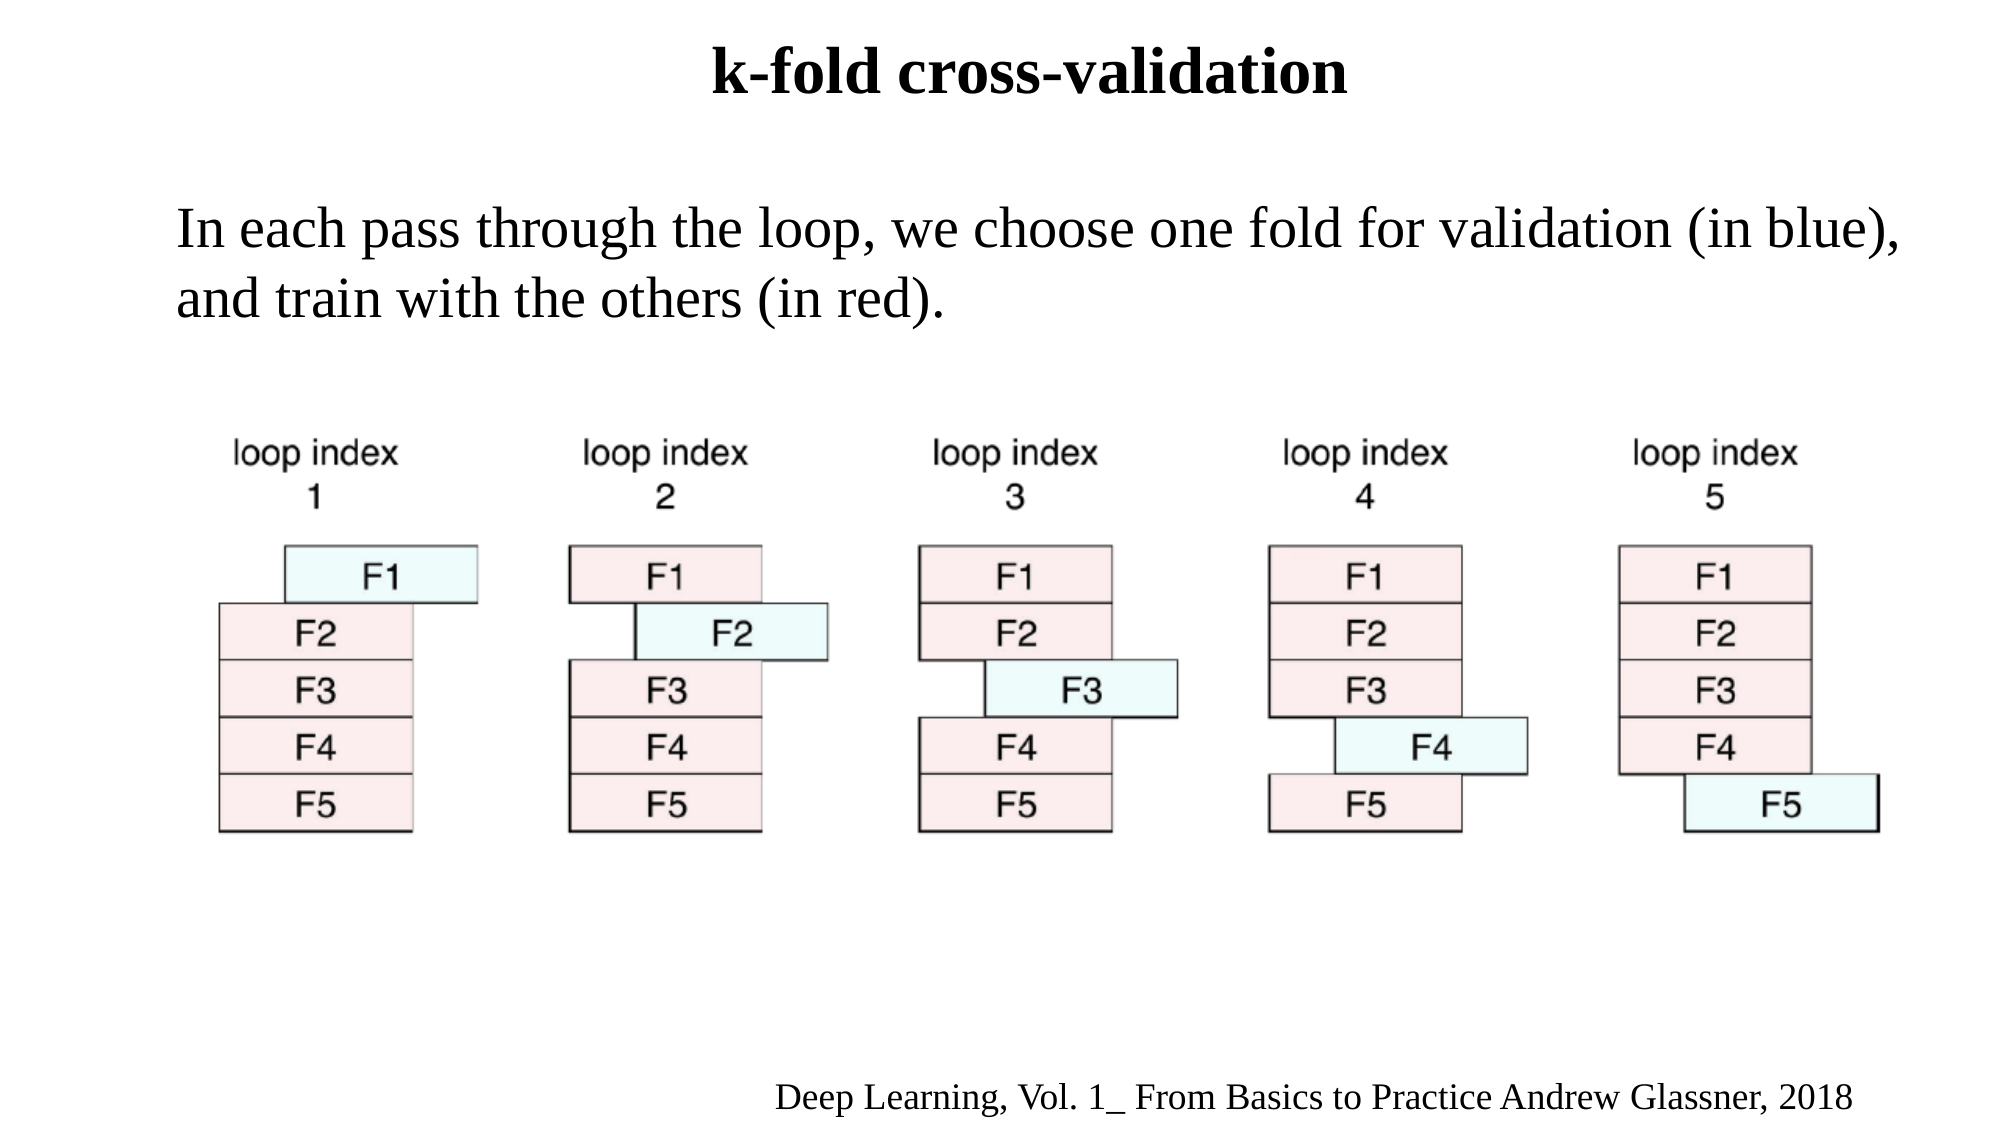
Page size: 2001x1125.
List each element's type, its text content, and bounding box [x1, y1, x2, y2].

picture [197, 404, 1896, 858]
text_box k-fold cross-validation [696, 19, 1424, 115]
text_box Deep Learning, Vol. 1_ From Basics to Practice Andrew Glassner, 2018 [760, 1064, 1920, 1125]
text_box In each pass through the loop, we choose one fold for validation (in blue), and train with the others (in red). [162, 181, 1932, 337]
